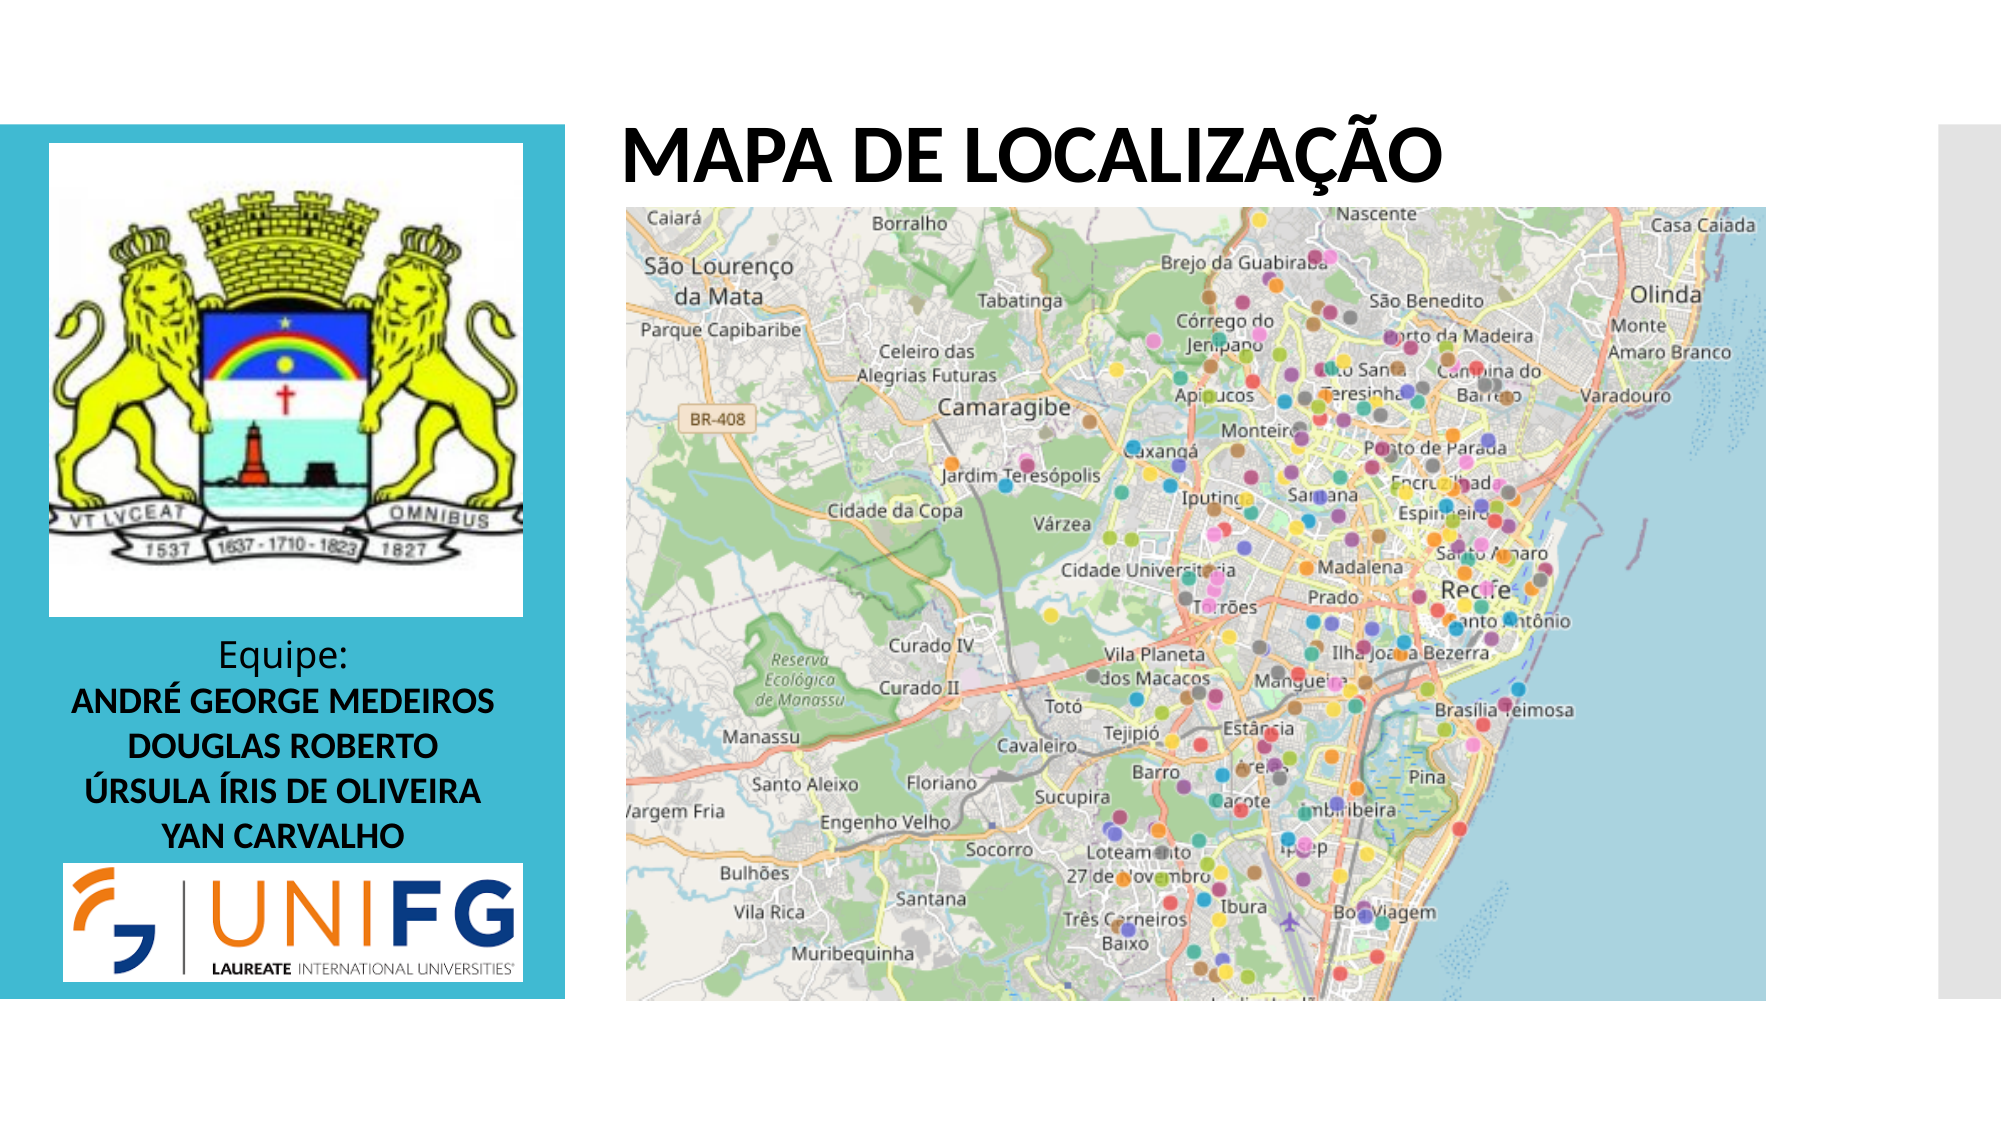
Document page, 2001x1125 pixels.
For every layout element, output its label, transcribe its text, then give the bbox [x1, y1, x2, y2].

picture [63, 863, 523, 982]
text_box MAPA DE LOCALIZAÇÃO [605, 91, 1874, 207]
picture [625, 207, 1766, 1001]
text_box Equipe: ANDRÉ GEORGE MEDEIROS DOUGLAS ROBERTO ÚRSULA ÍRIS DE OLIVEIRA YAN CARVALHO [53, 617, 513, 863]
picture [49, 143, 524, 617]
